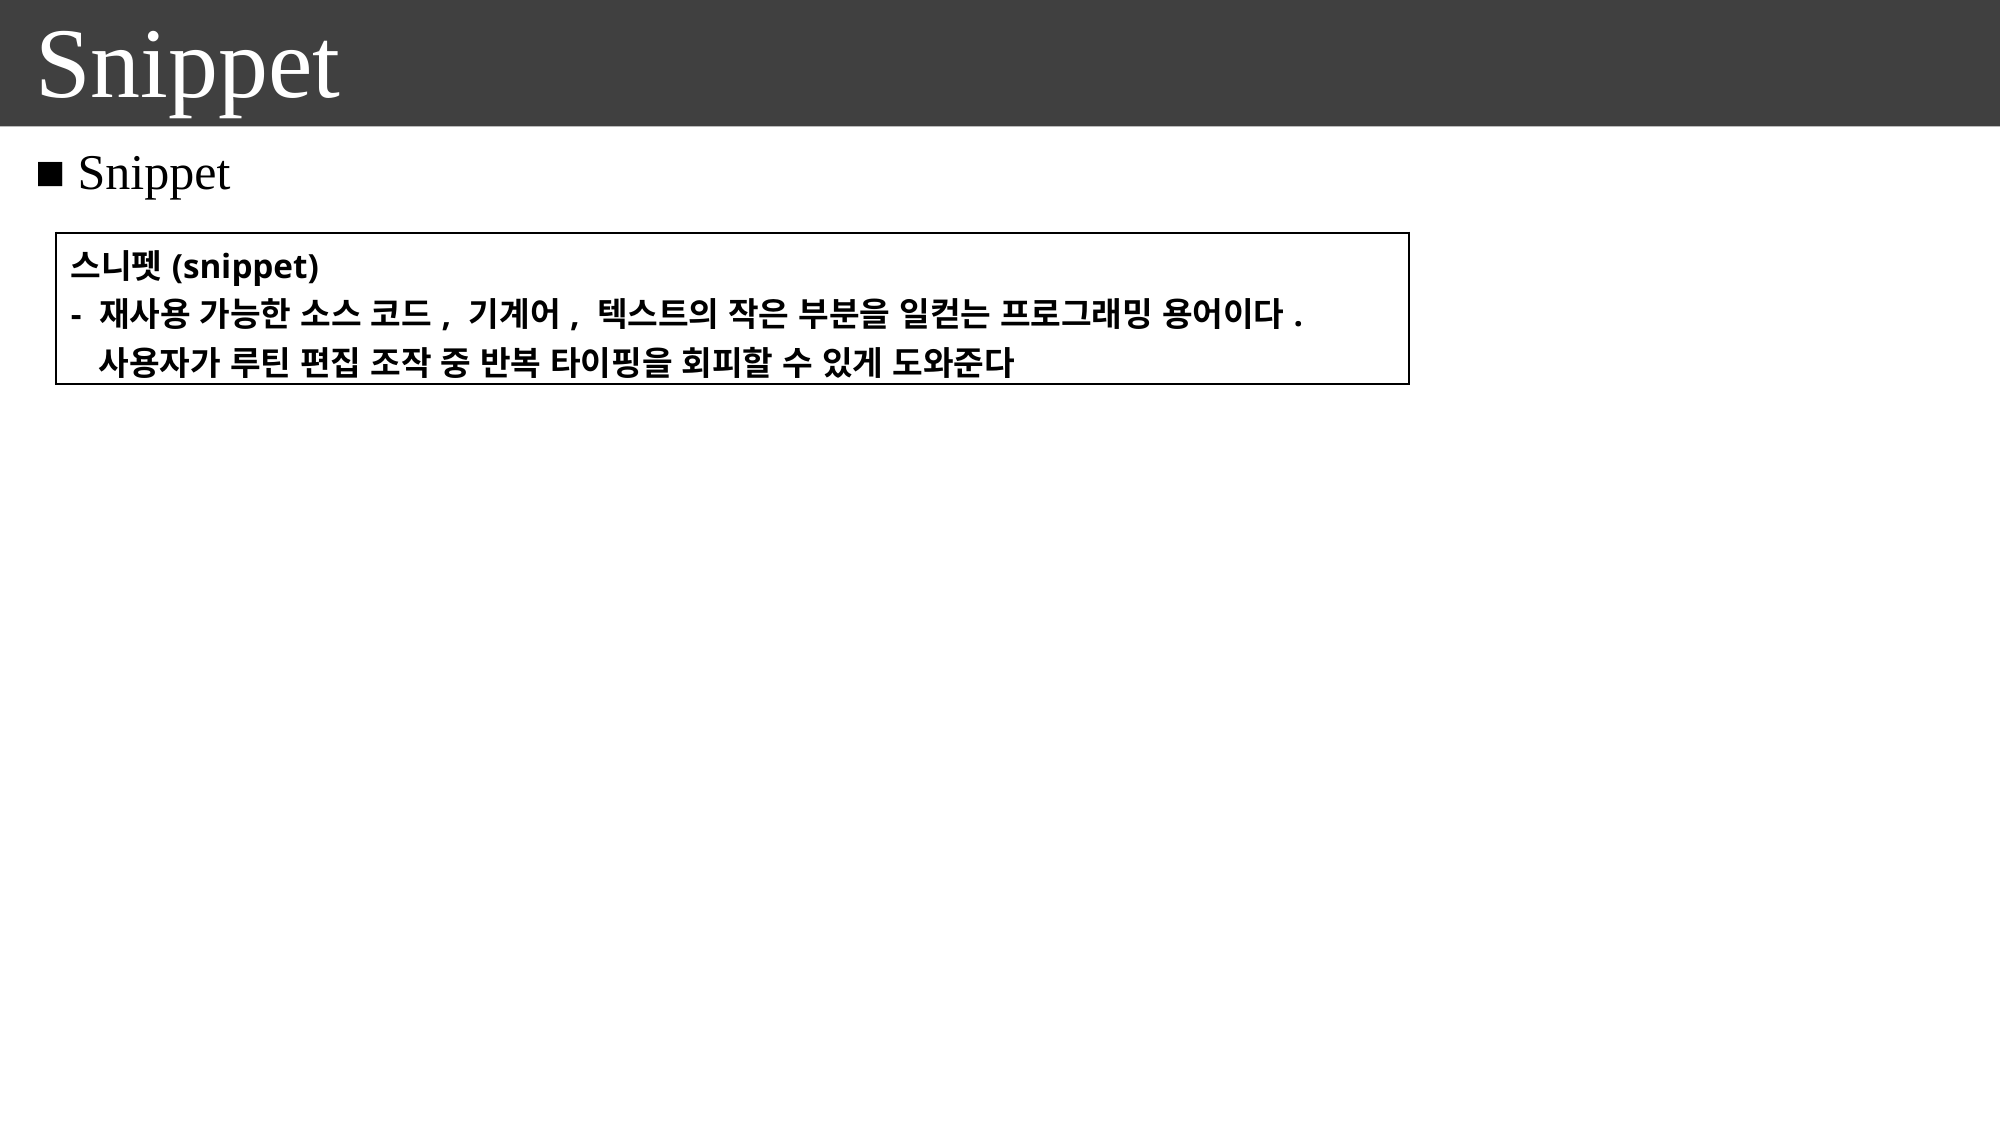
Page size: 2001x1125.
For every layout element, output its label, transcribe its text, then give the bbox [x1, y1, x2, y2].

text_box Snippet [20, 0, 1707, 125]
table_header 스니펫(snippet) - 재사용 가능한 소스 코드, 기계어, 텍스트의 작은 부분을 일컫는 프로그래밍 용어이다. 사용자가 루틴 편집 조작 중 반복 타이핑을 회피할 수 있게 도와준다 [57, 234, 1408, 383]
text_box ■ Snippet [20, 132, 432, 208]
